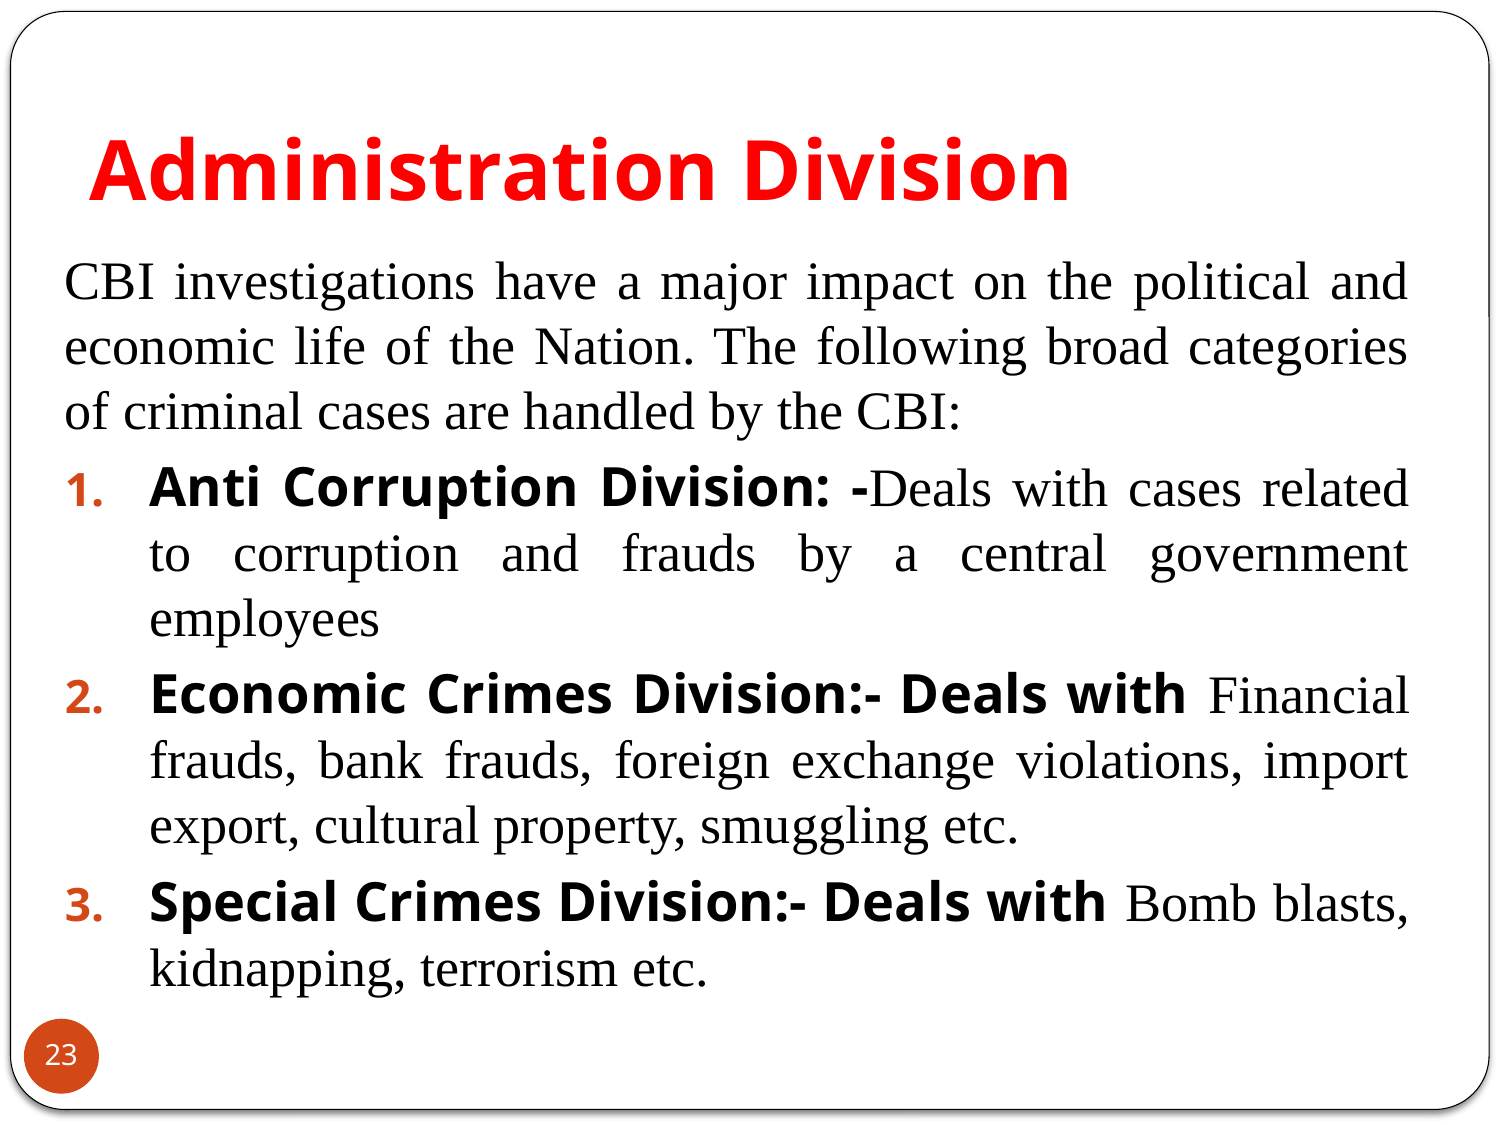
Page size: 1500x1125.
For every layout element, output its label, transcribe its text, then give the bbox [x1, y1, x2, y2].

slide_number 23 [23, 1018, 99, 1094]
list CBI investigations have a major impact on the political and economic life of the Nation. The following broad categories of criminal cases are handled by the CBI: Anti Corruption Division: -Deals with cases related to corruption and frauds by a central government employees Economic Crimes Division:- Deals with Financial frauds, bank frauds, foreign exchange violations, import export, cultural property, smuggling etc. Special Crimes Division:- Deals with Bomb blasts, kidnapping, terrorism etc. [50, 237, 1425, 1038]
title Administration Division [75, 45, 1425, 233]
